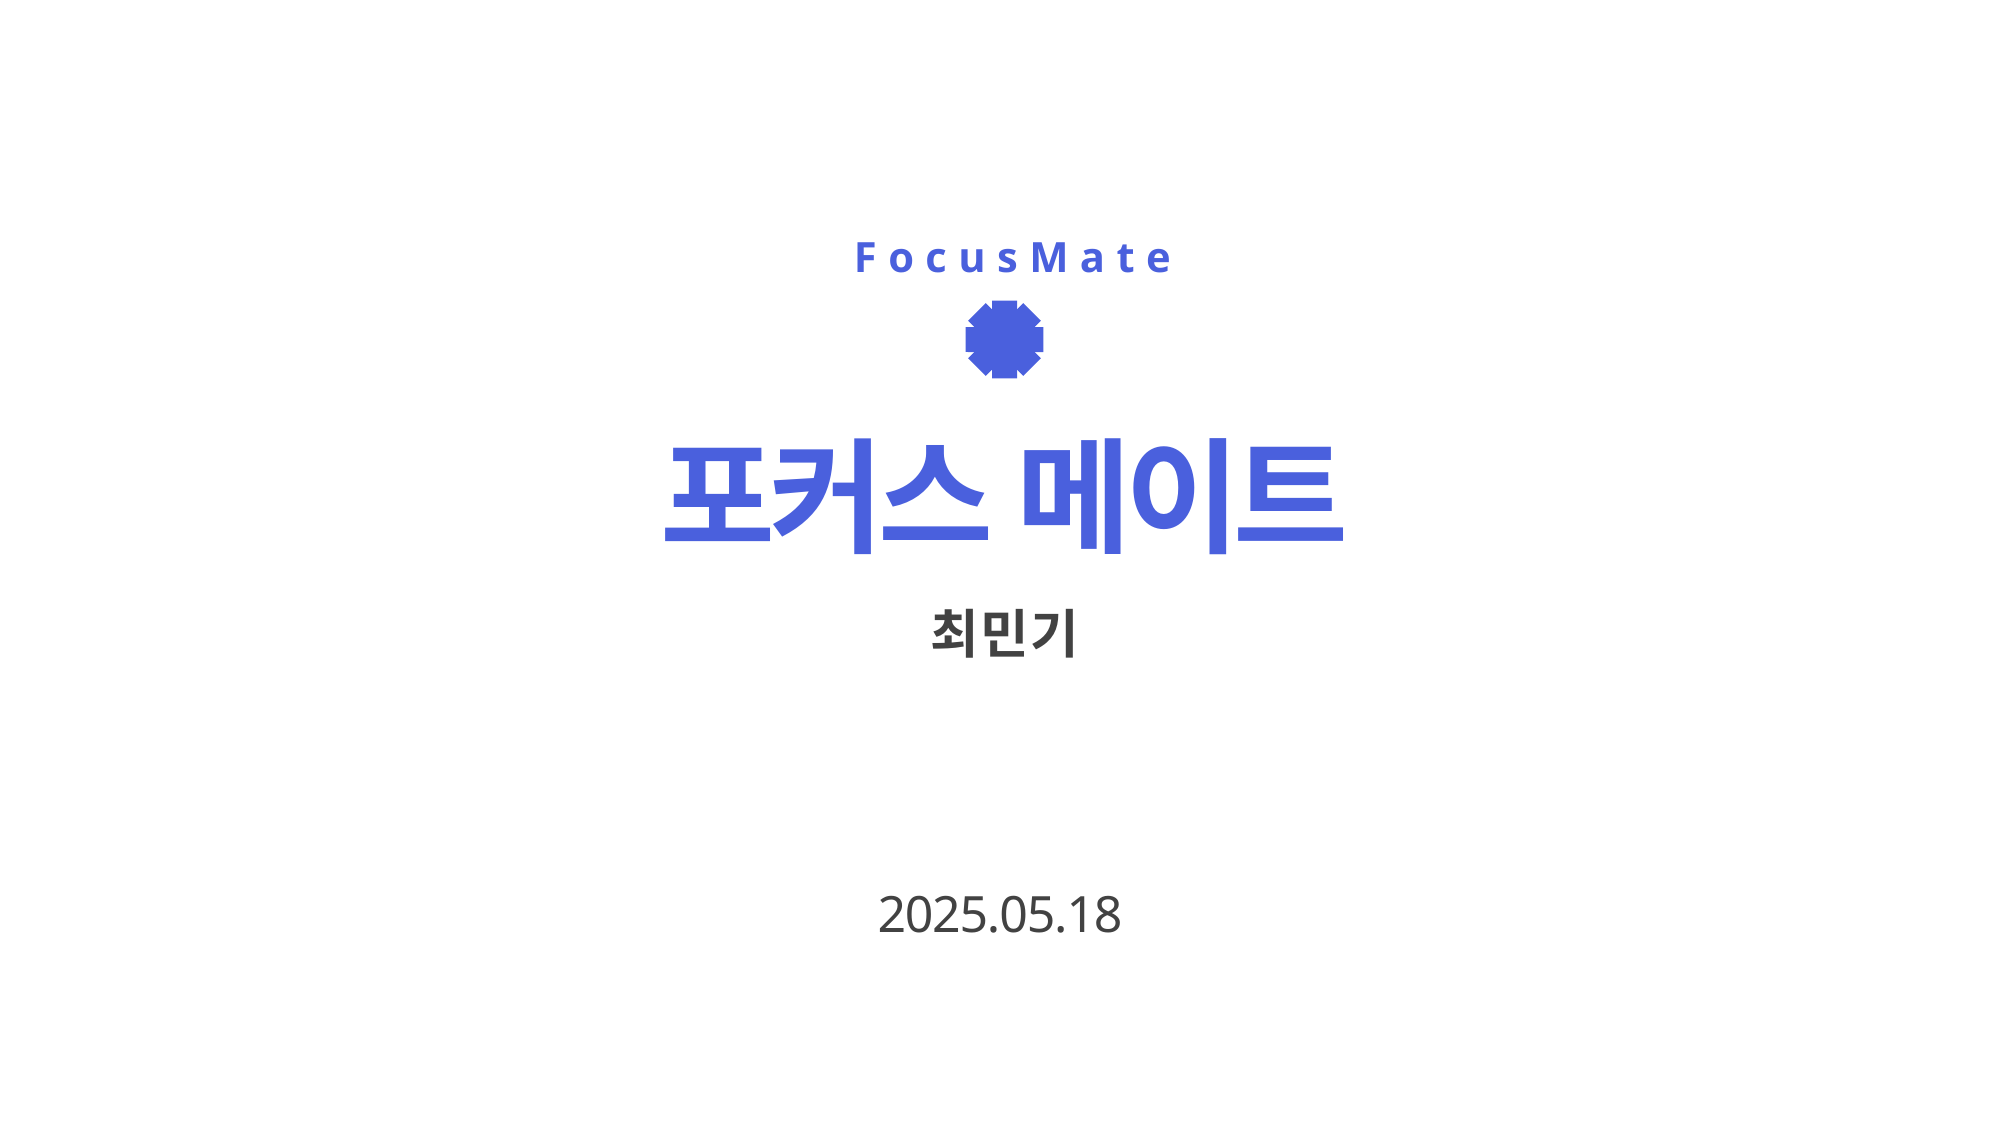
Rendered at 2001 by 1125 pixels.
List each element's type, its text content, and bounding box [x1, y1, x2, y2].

text_box 최민기 [640, 591, 1369, 664]
text_box FocusMate [836, 239, 1188, 282]
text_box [965, 299, 1044, 379]
text_box 포커스 메이트 [348, 427, 1661, 569]
text_box 2025.05.18 [636, 892, 1364, 943]
